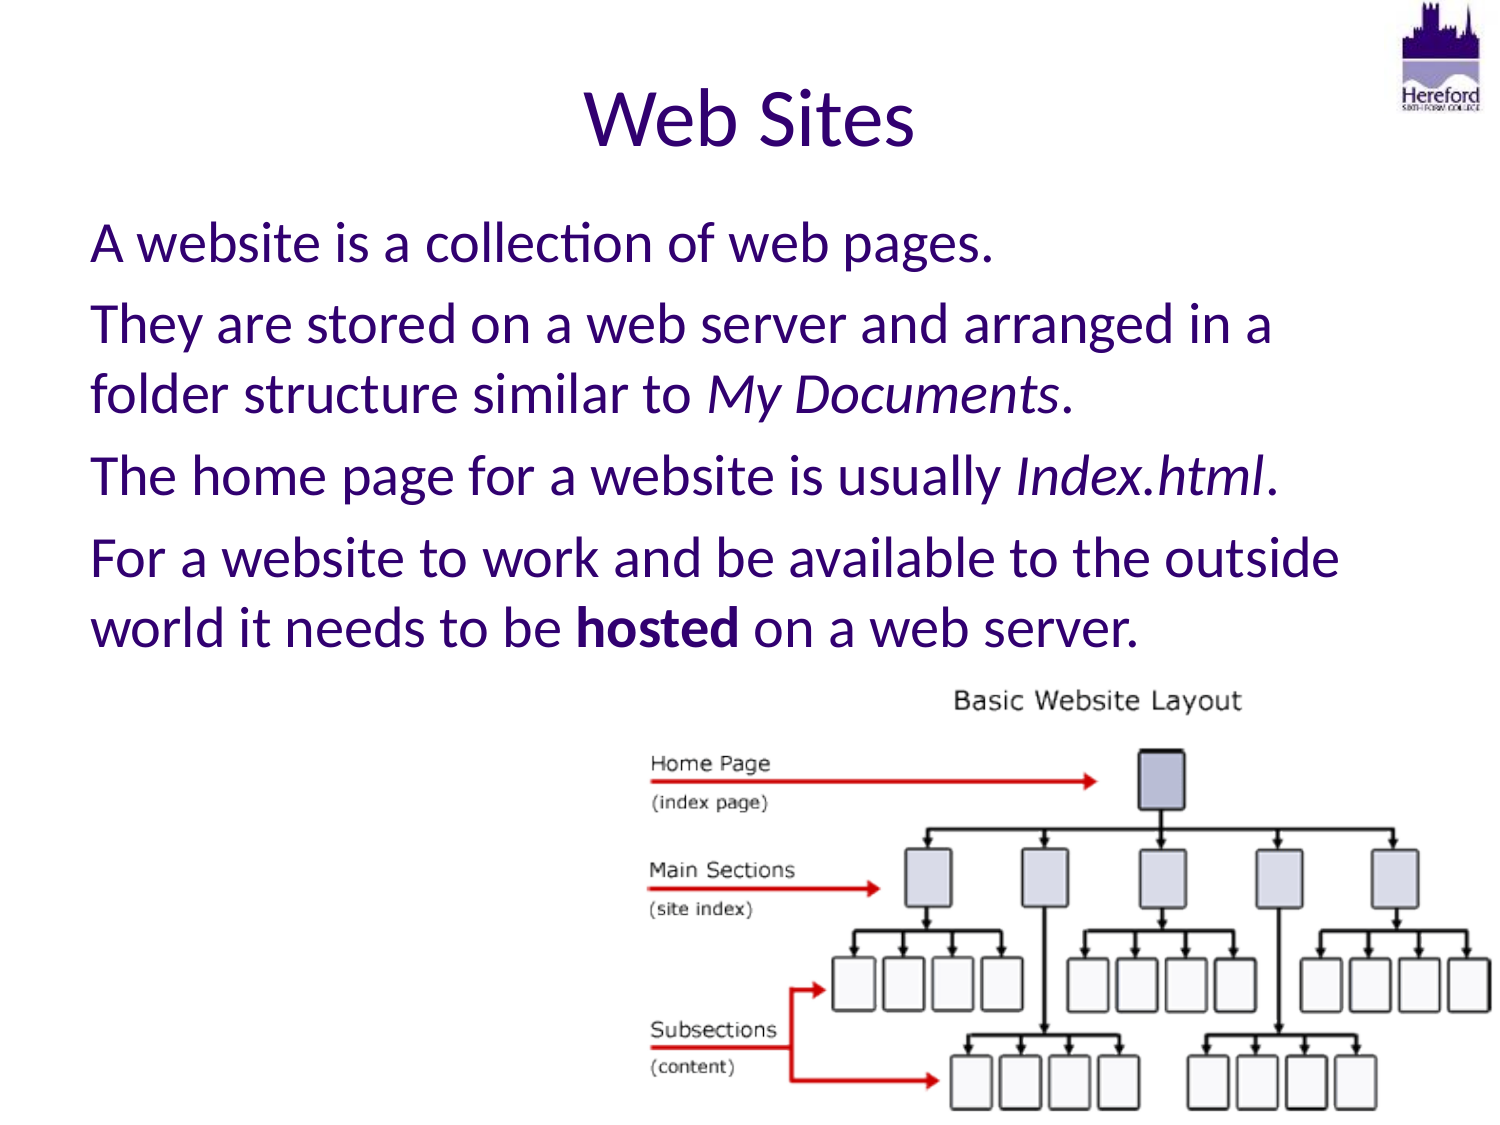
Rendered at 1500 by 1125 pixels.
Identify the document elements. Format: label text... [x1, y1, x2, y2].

list A website is a collection of web pages. They are stored on a web server and arranged in a folder structure similar to My Documents. The home page for a website is usually Index.html. For a website to work and be available to the outside world it needs to be hosted on a web server. [75, 196, 1425, 1125]
picture [1384, 0, 1499, 114]
title Web Sites [75, 45, 1425, 182]
picture [643, 679, 1500, 1125]
